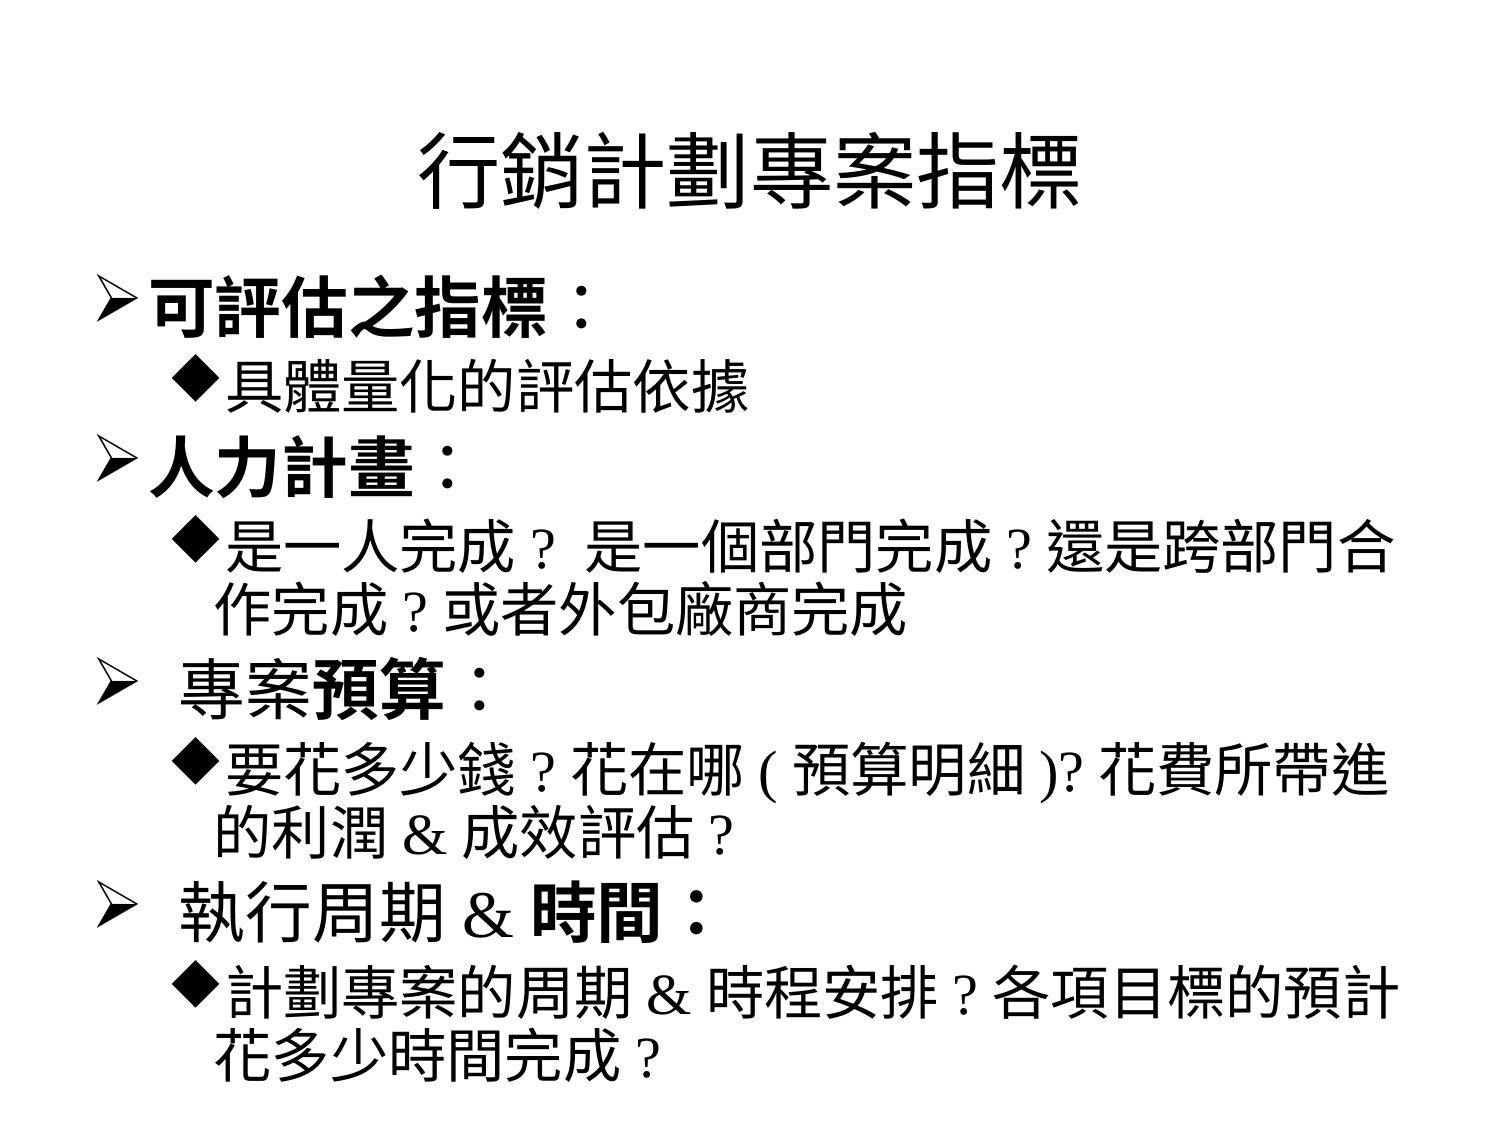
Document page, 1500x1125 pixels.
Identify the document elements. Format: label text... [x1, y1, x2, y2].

title 行銷計劃專案指標 [112, 75, 1388, 263]
list 可評估之指標： 具體量化的評估依據 人力計畫： 是一人完成? 是一個部門完成?還是跨部門合作完成?或者外包廠商完成 專案預算： 要花多少錢?花在哪(預算明細)?花費所帶進的利潤&成效評估? 執行周期&時間： 計劃專案的周期&時程安排?各項目標的預計花多少時間完成? [76, 267, 1436, 1018]
